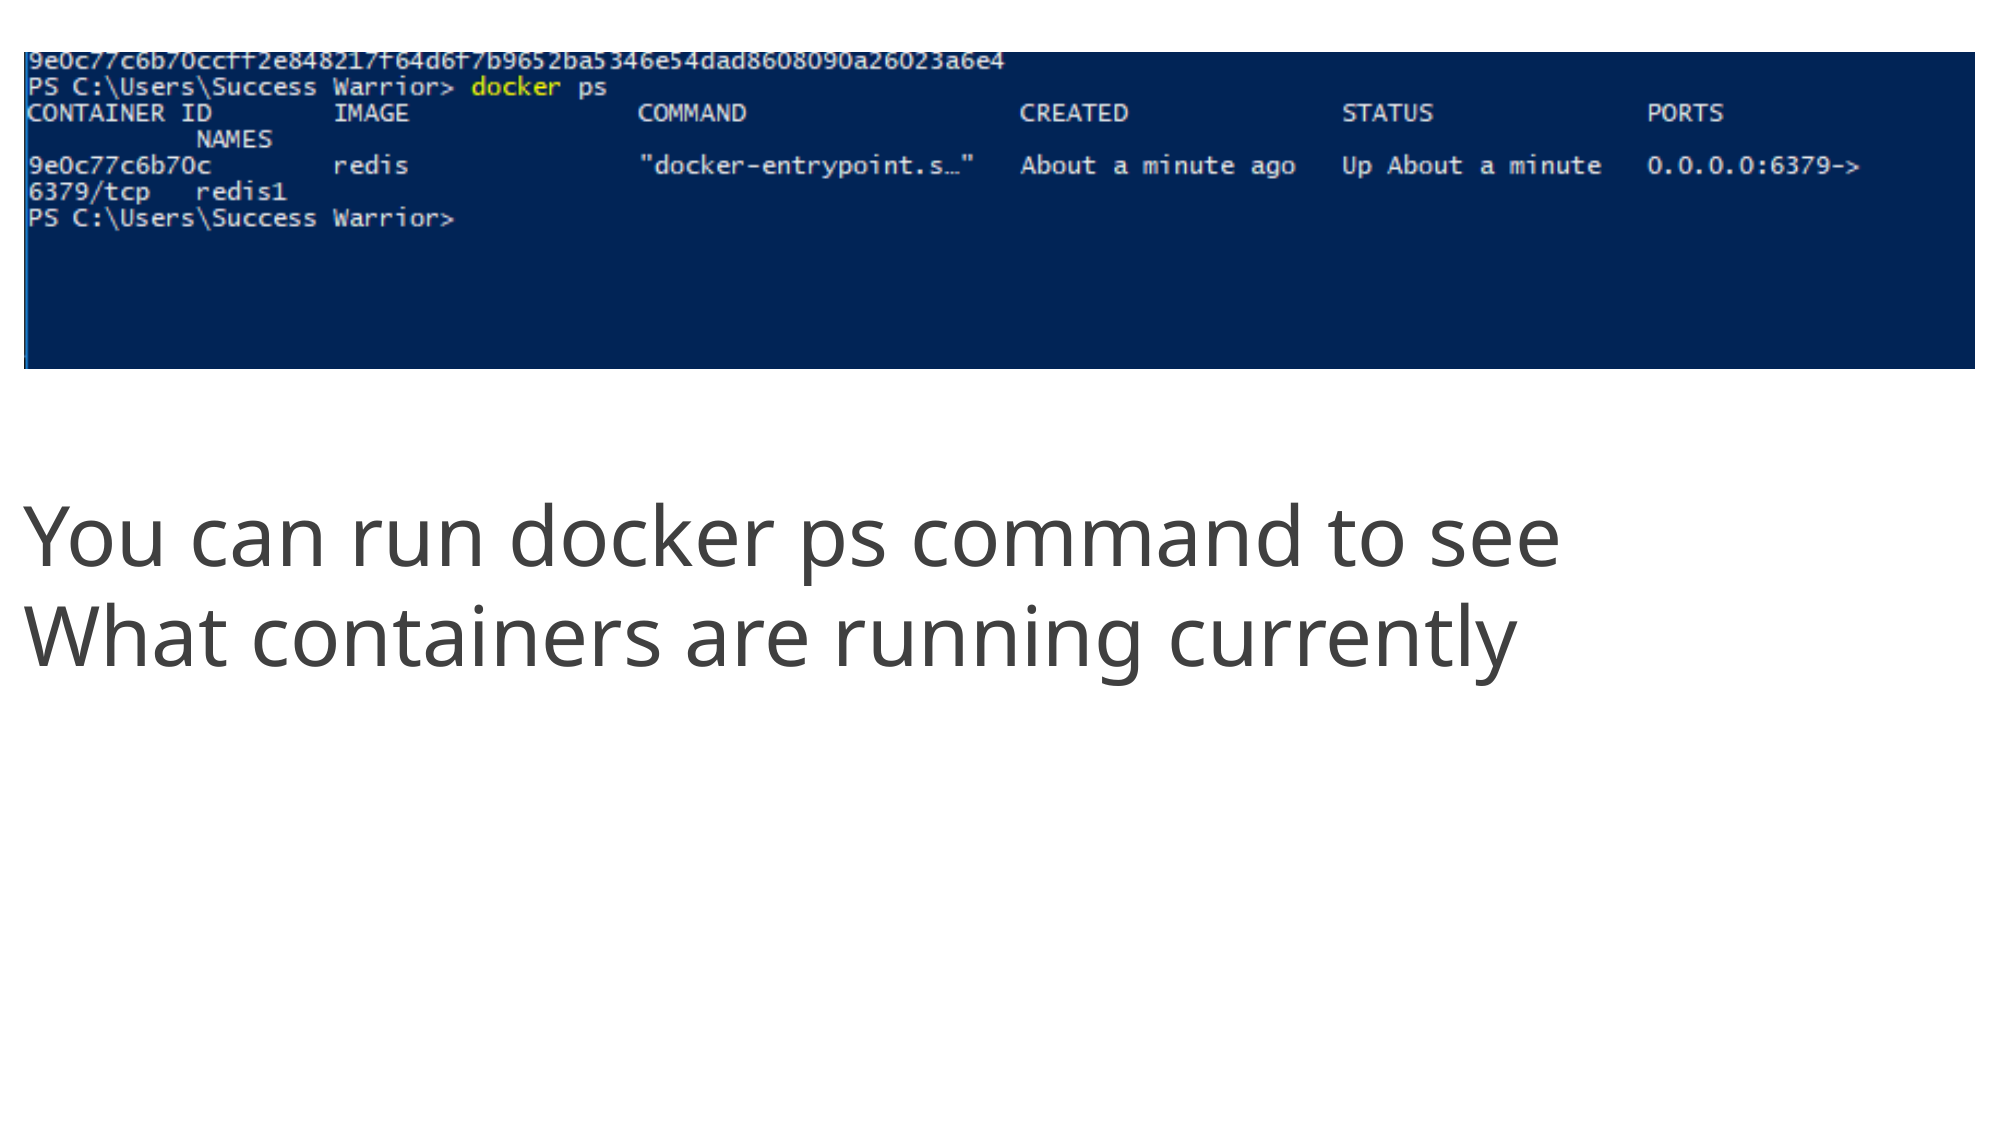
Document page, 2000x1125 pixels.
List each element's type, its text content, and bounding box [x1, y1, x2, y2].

text_box You can run docker ps command to see What containers are running currently [23, 483, 1586, 684]
picture [24, 51, 1975, 369]
